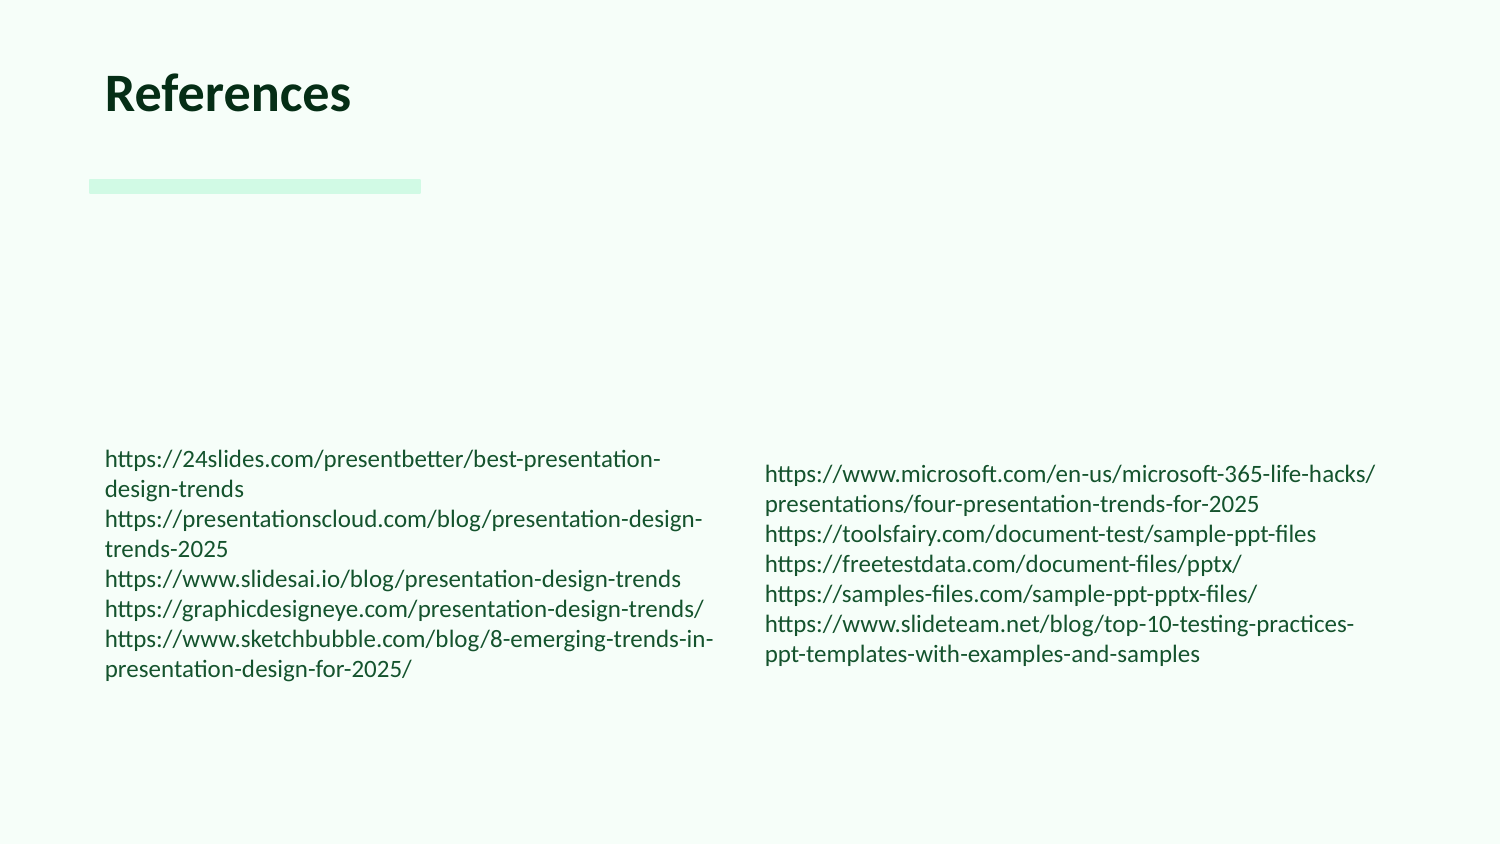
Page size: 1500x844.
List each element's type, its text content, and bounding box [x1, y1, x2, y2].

text_box https://24slides.com/presentbetter/best-presentation-design-trends https://presentationscloud.com/blog/presentation-design-trends-2025 https://www.slidesai.io/blog/presentation-design-trends https://graphicdesigneye.com/presentation-design-trends/ https://www.sketchbubble.com/blog/8-emerging-trends-in-presentation-design-for-2025/ [89, 224, 749, 844]
text_box https://www.microsoft.com/en-us/microsoft-365-life-hacks/presentations/four-presentation-trends-for-2025 https://toolsfairy.com/document-test/sample-ppt-files https://freetestdata.com/document-files/pptx/ https://samples-files.com/sample-ppt-pptx-files/ https://www.slideteam.net/blog/top-10-testing-practices-ppt-templates-with-examples-and-samples [749, 224, 1410, 844]
text_box [89, 180, 420, 194]
